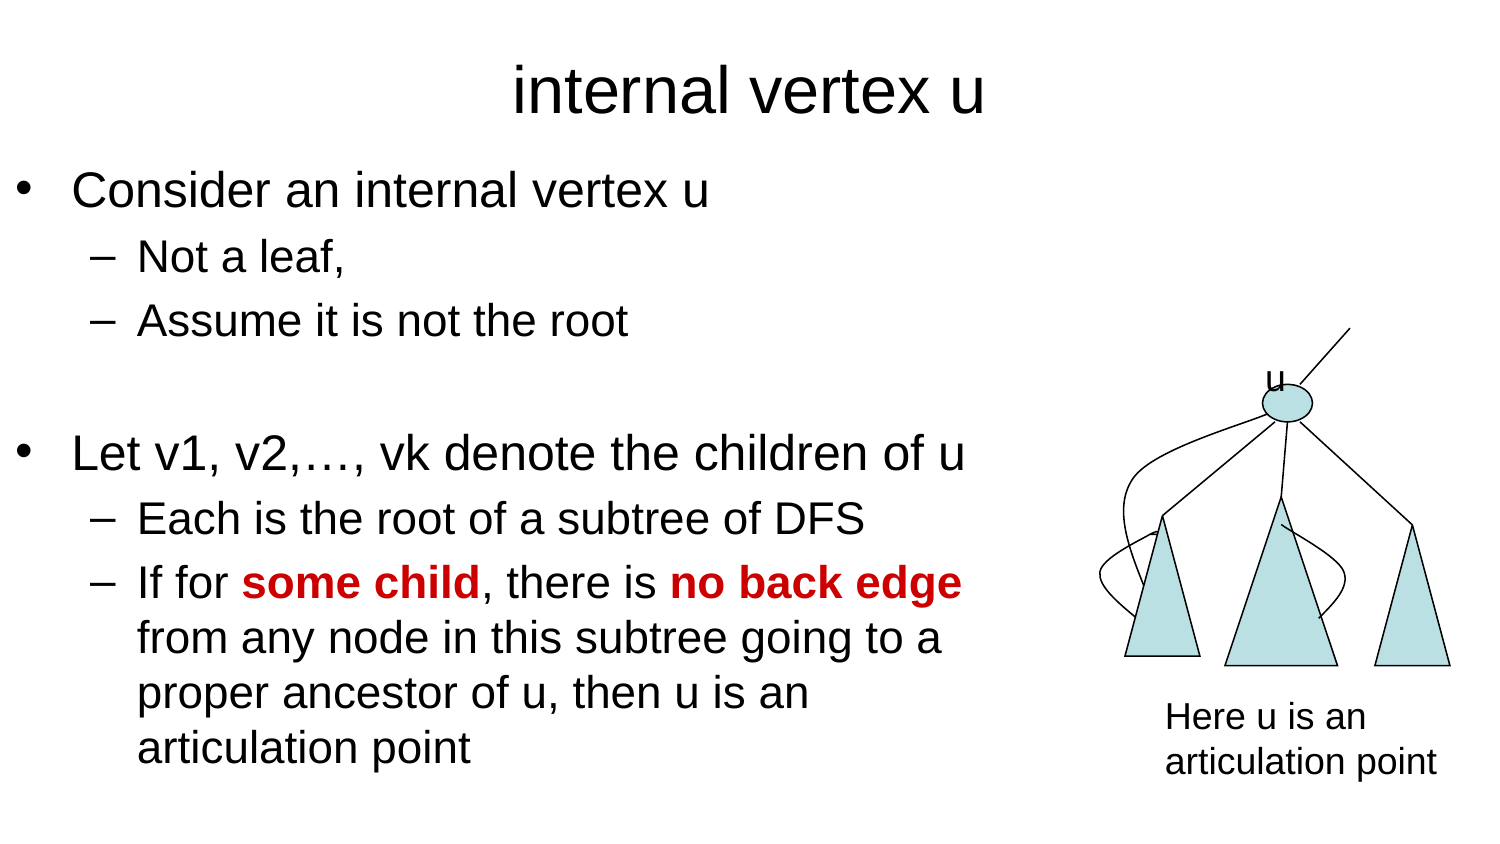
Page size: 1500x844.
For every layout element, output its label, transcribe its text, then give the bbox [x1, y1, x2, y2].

text_box [1165, 524, 1192, 552]
text_box Here u is an articulation point [1149, 684, 1500, 790]
text_box u [1249, 346, 1325, 407]
text_box [1224, 533, 1338, 666]
text_box [1251, 414, 1269, 420]
text_box [1099, 545, 1143, 617]
title internal vertex u [75, 33, 1425, 141]
text_box [1124, 522, 1200, 657]
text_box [1162, 421, 1276, 516]
text_box [1291, 530, 1346, 619]
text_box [1299, 421, 1413, 526]
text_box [1299, 327, 1351, 385]
text_box [1263, 407, 1312, 422]
text_box [1374, 530, 1450, 666]
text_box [1274, 421, 1288, 573]
list Consider an internal vertex u Not a leaf, Assume it is not the root Let v1, v2,…, vk denote the children of u Each is the root of a subtree of DFS If for some child, there is no back edge from any node in this subtree going to a proper ancestor of u, then u is an articulation point [0, 150, 1050, 797]
text_box [1123, 458, 1160, 584]
